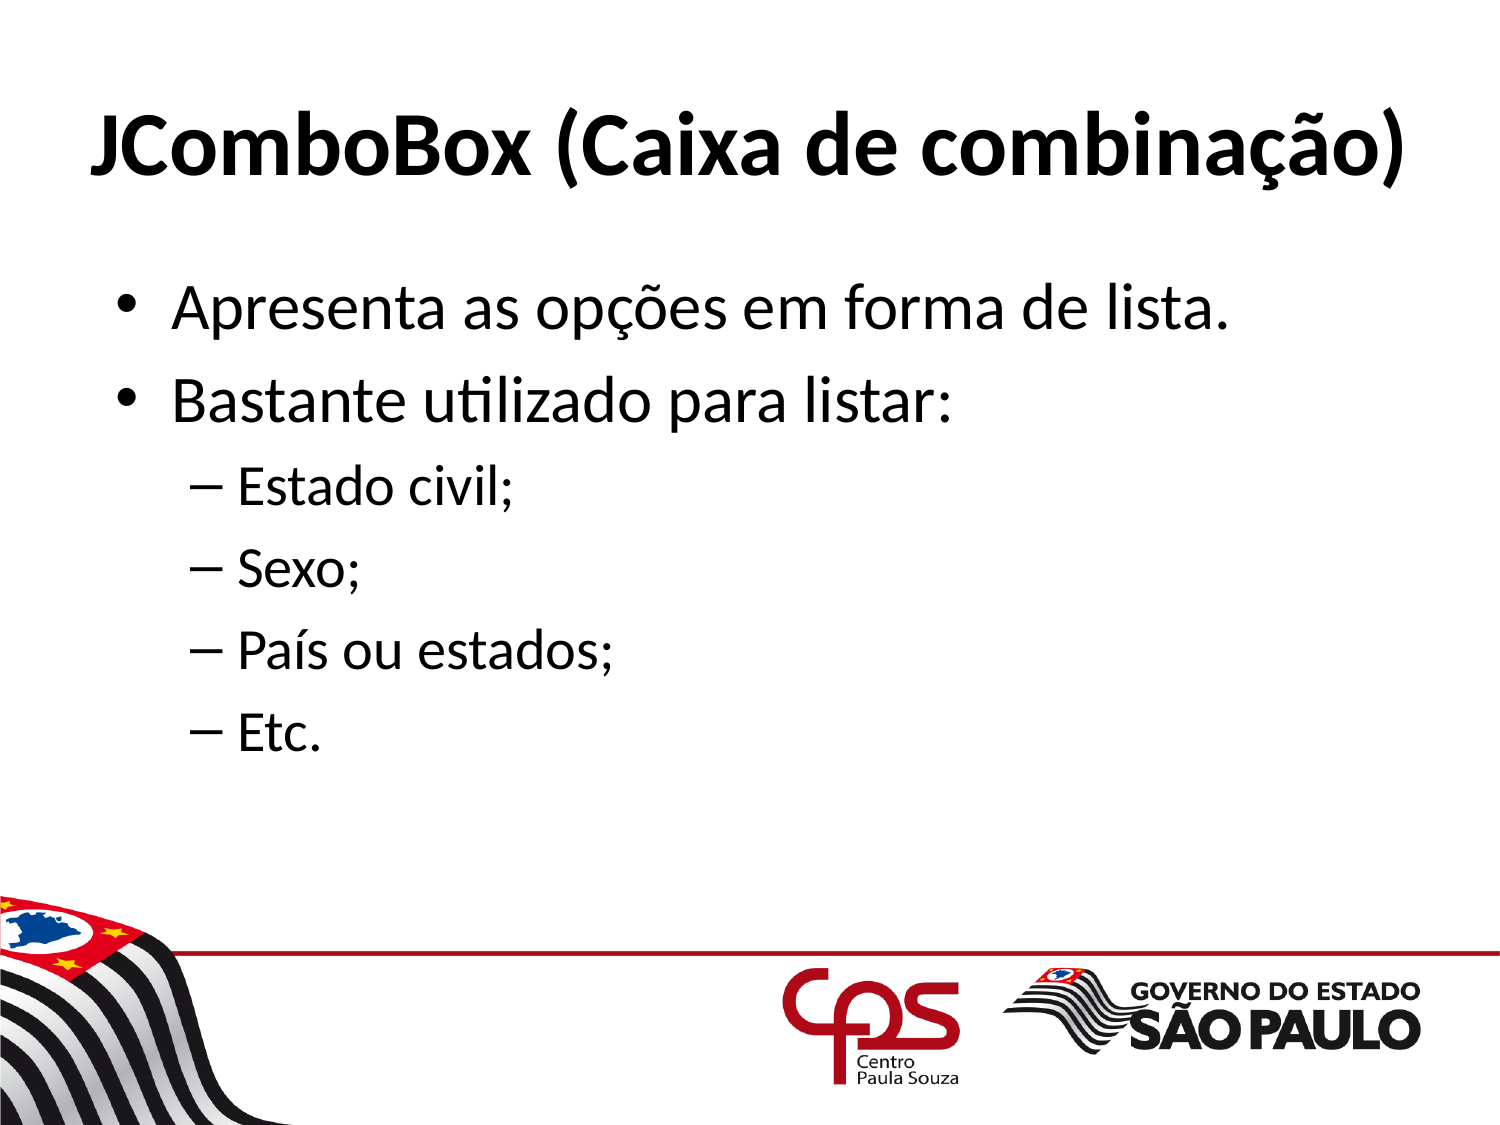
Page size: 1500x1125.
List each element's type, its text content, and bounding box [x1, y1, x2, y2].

text_box Apresenta as opções em forma de lista. Bastante utilizado para listar: Estado civil; Sexo; País ou estados; Etc. [100, 255, 1407, 941]
title JComboBox (Caixa de combinação) [75, 45, 1425, 233]
picture [0, 896, 1500, 1125]
